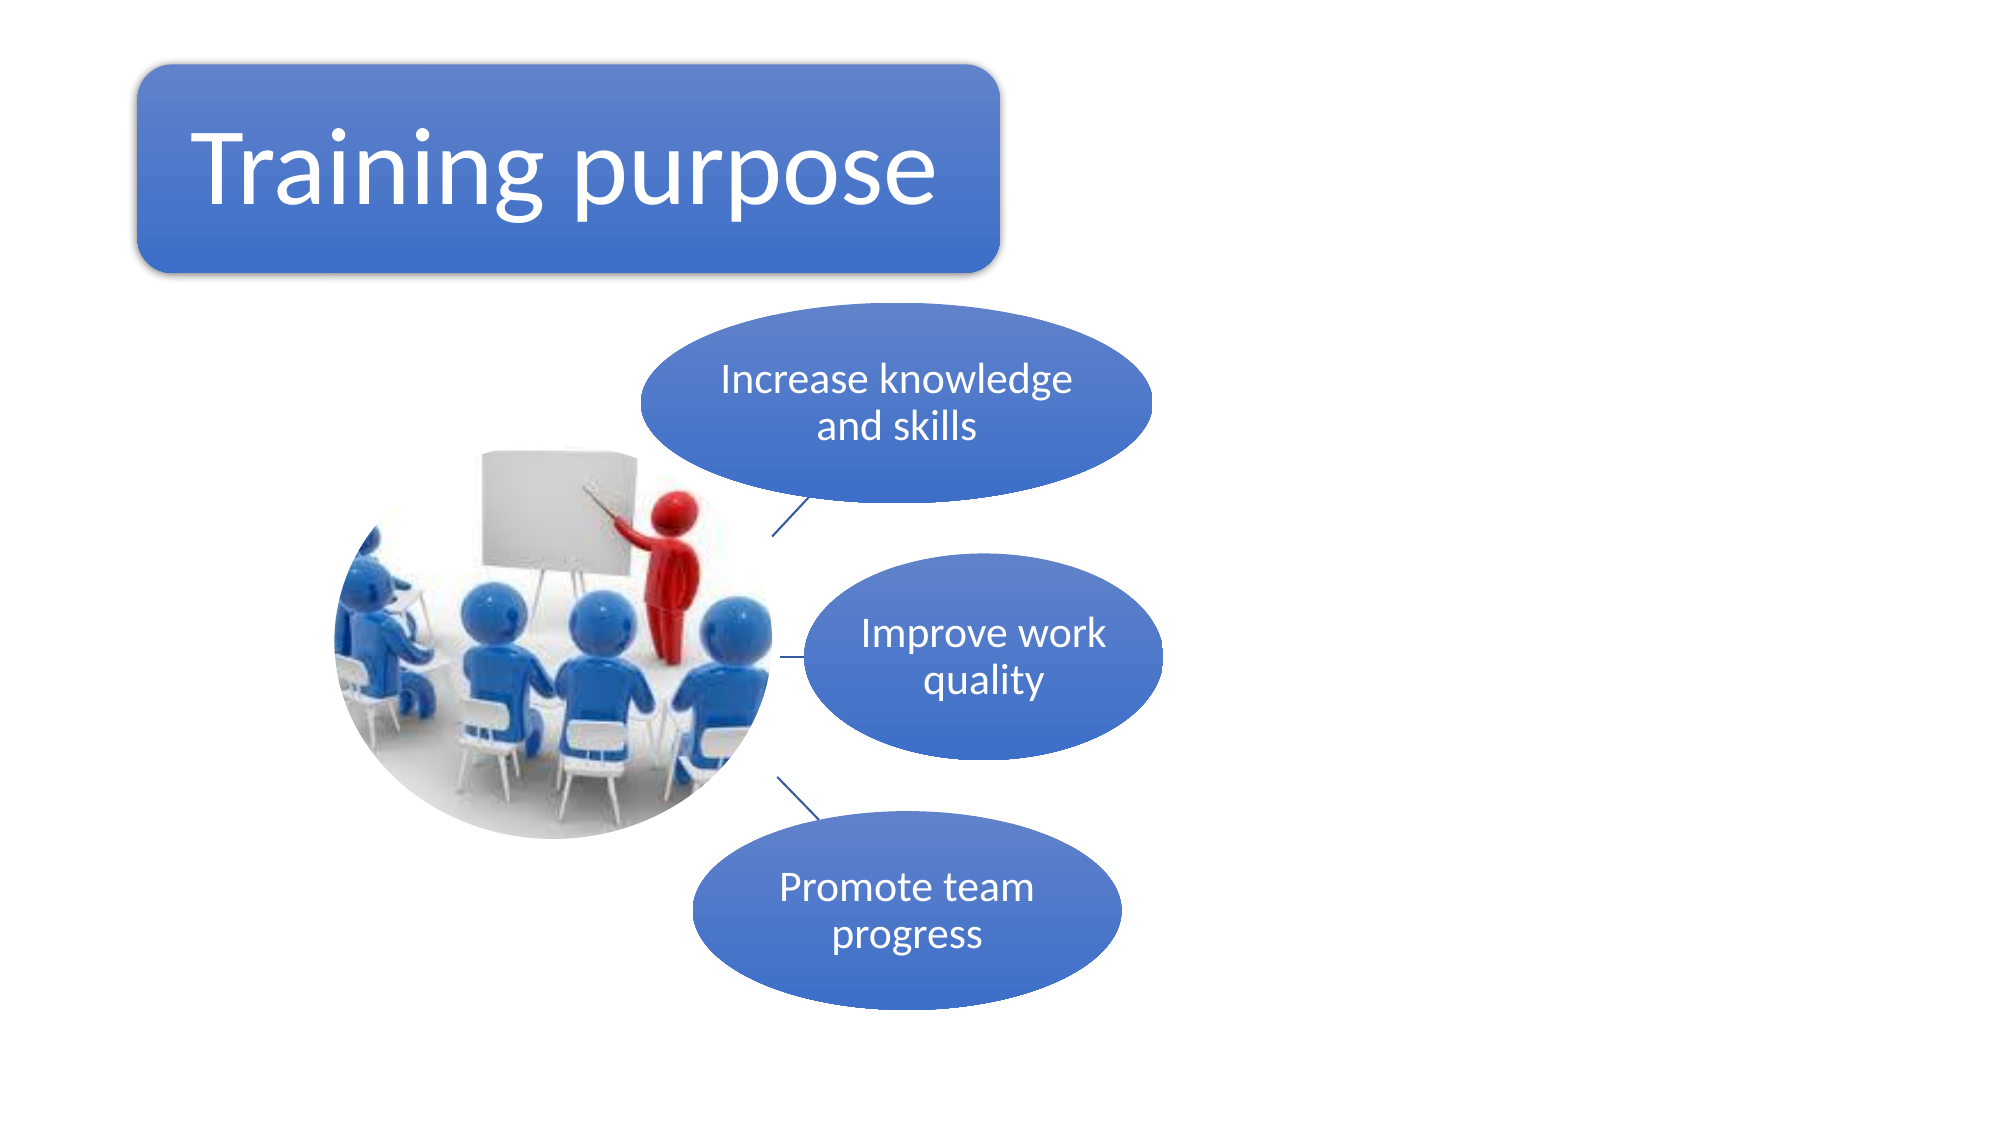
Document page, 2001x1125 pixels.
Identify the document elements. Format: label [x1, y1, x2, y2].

list [137, 299, 1863, 1014]
text_box [137, 59, 1000, 278]
